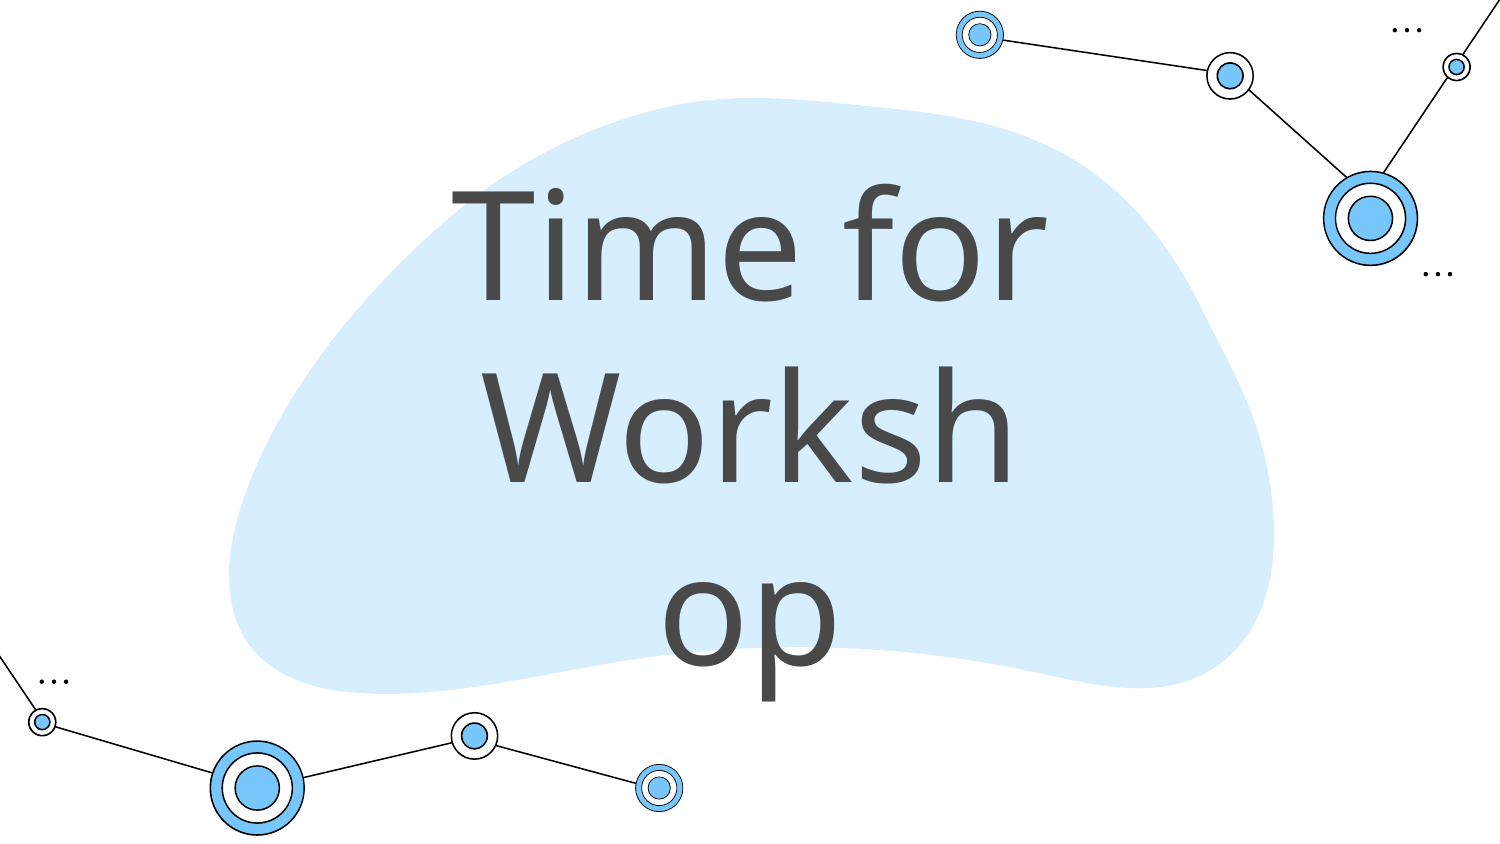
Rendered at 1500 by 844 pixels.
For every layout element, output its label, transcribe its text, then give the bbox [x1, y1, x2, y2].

text_box Time for Workshop [430, 265, 1071, 578]
